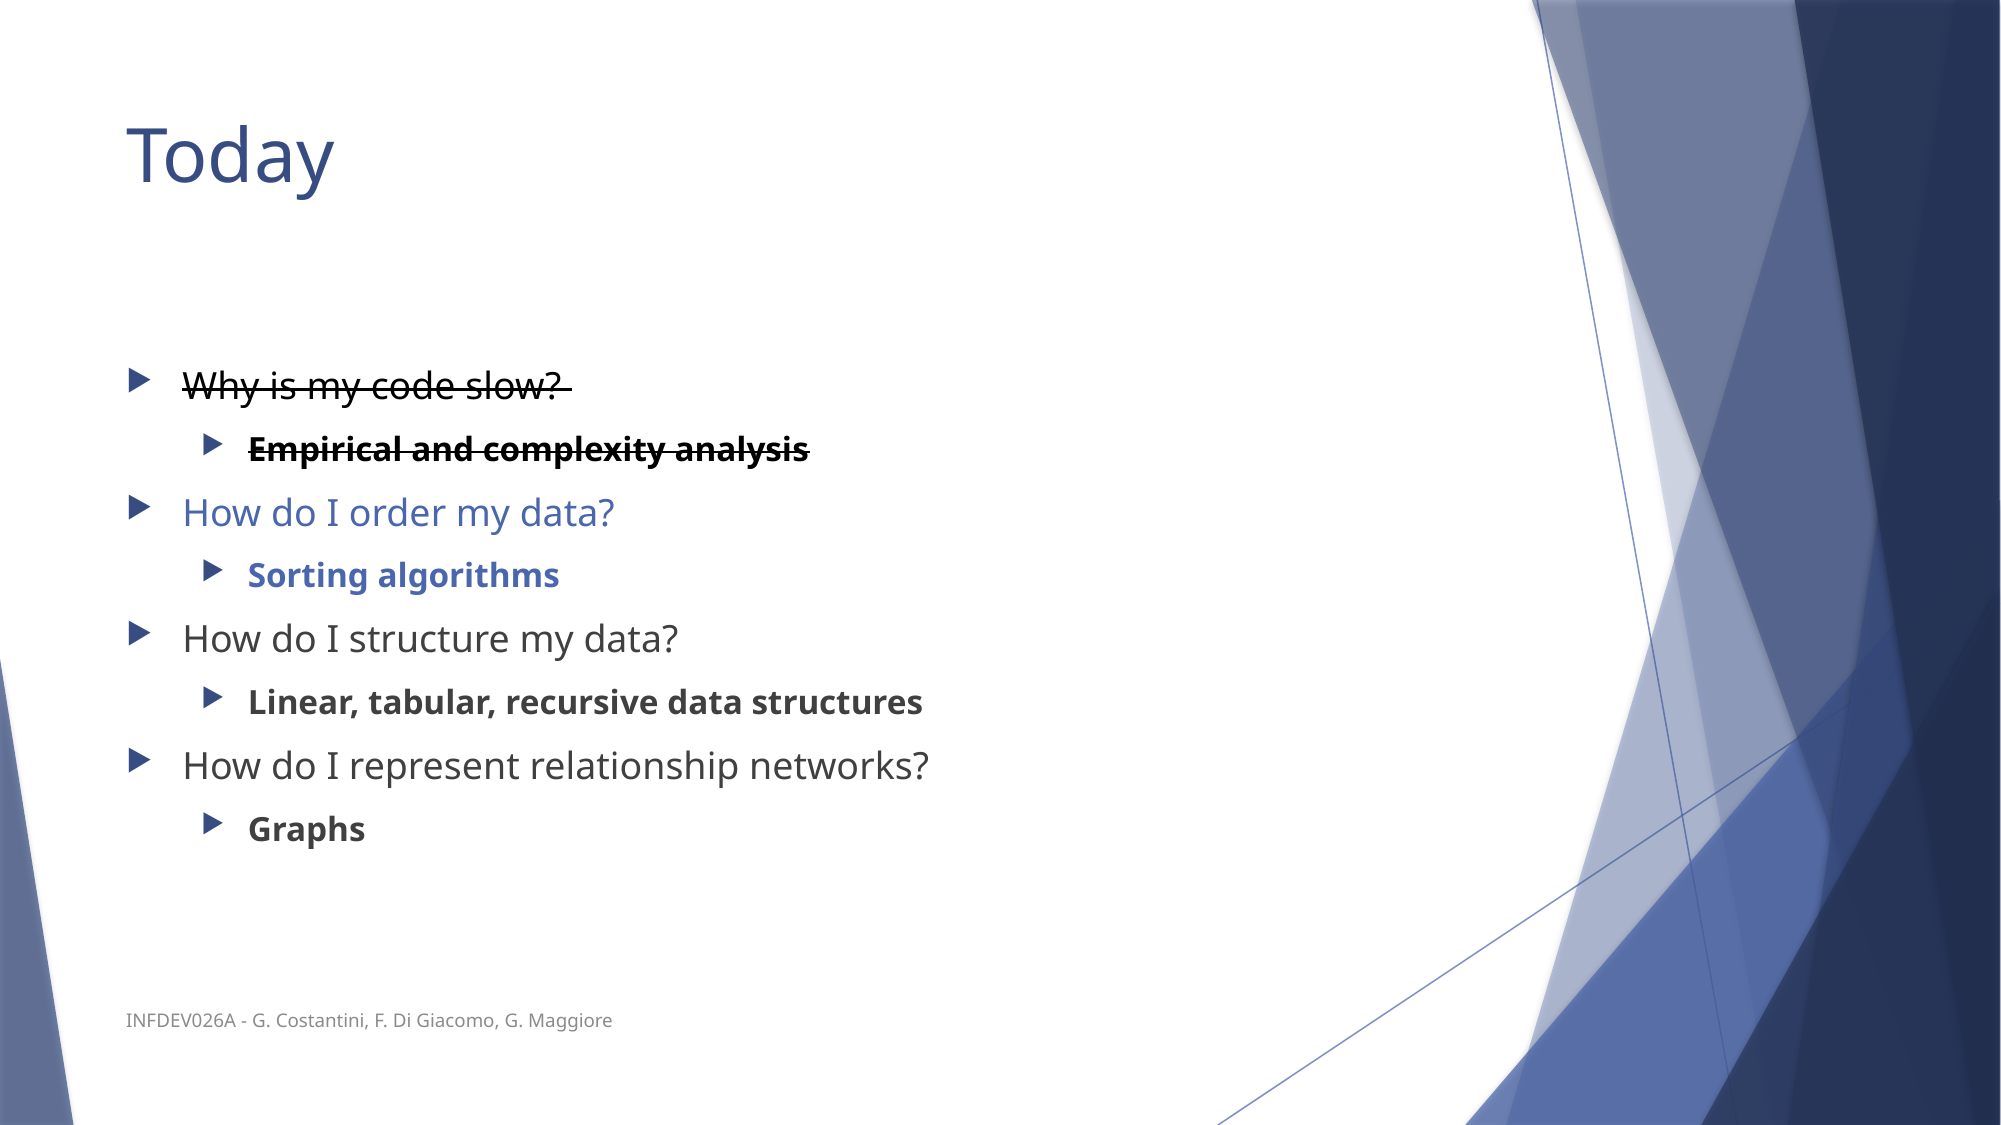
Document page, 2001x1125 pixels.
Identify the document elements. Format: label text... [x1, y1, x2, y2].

footer INFDEV026A - G. Costantini, F. Di Giacomo, G. Maggiore [111, 991, 1145, 1051]
list Why is my code slow? Empirical and complexity analysis How do I order my data? Sorting algorithms How do I structure my data? Linear, tabular, recursive data structures How do I represent relationship networks? Graphs [111, 354, 1522, 992]
title Today [111, 99, 1522, 317]
